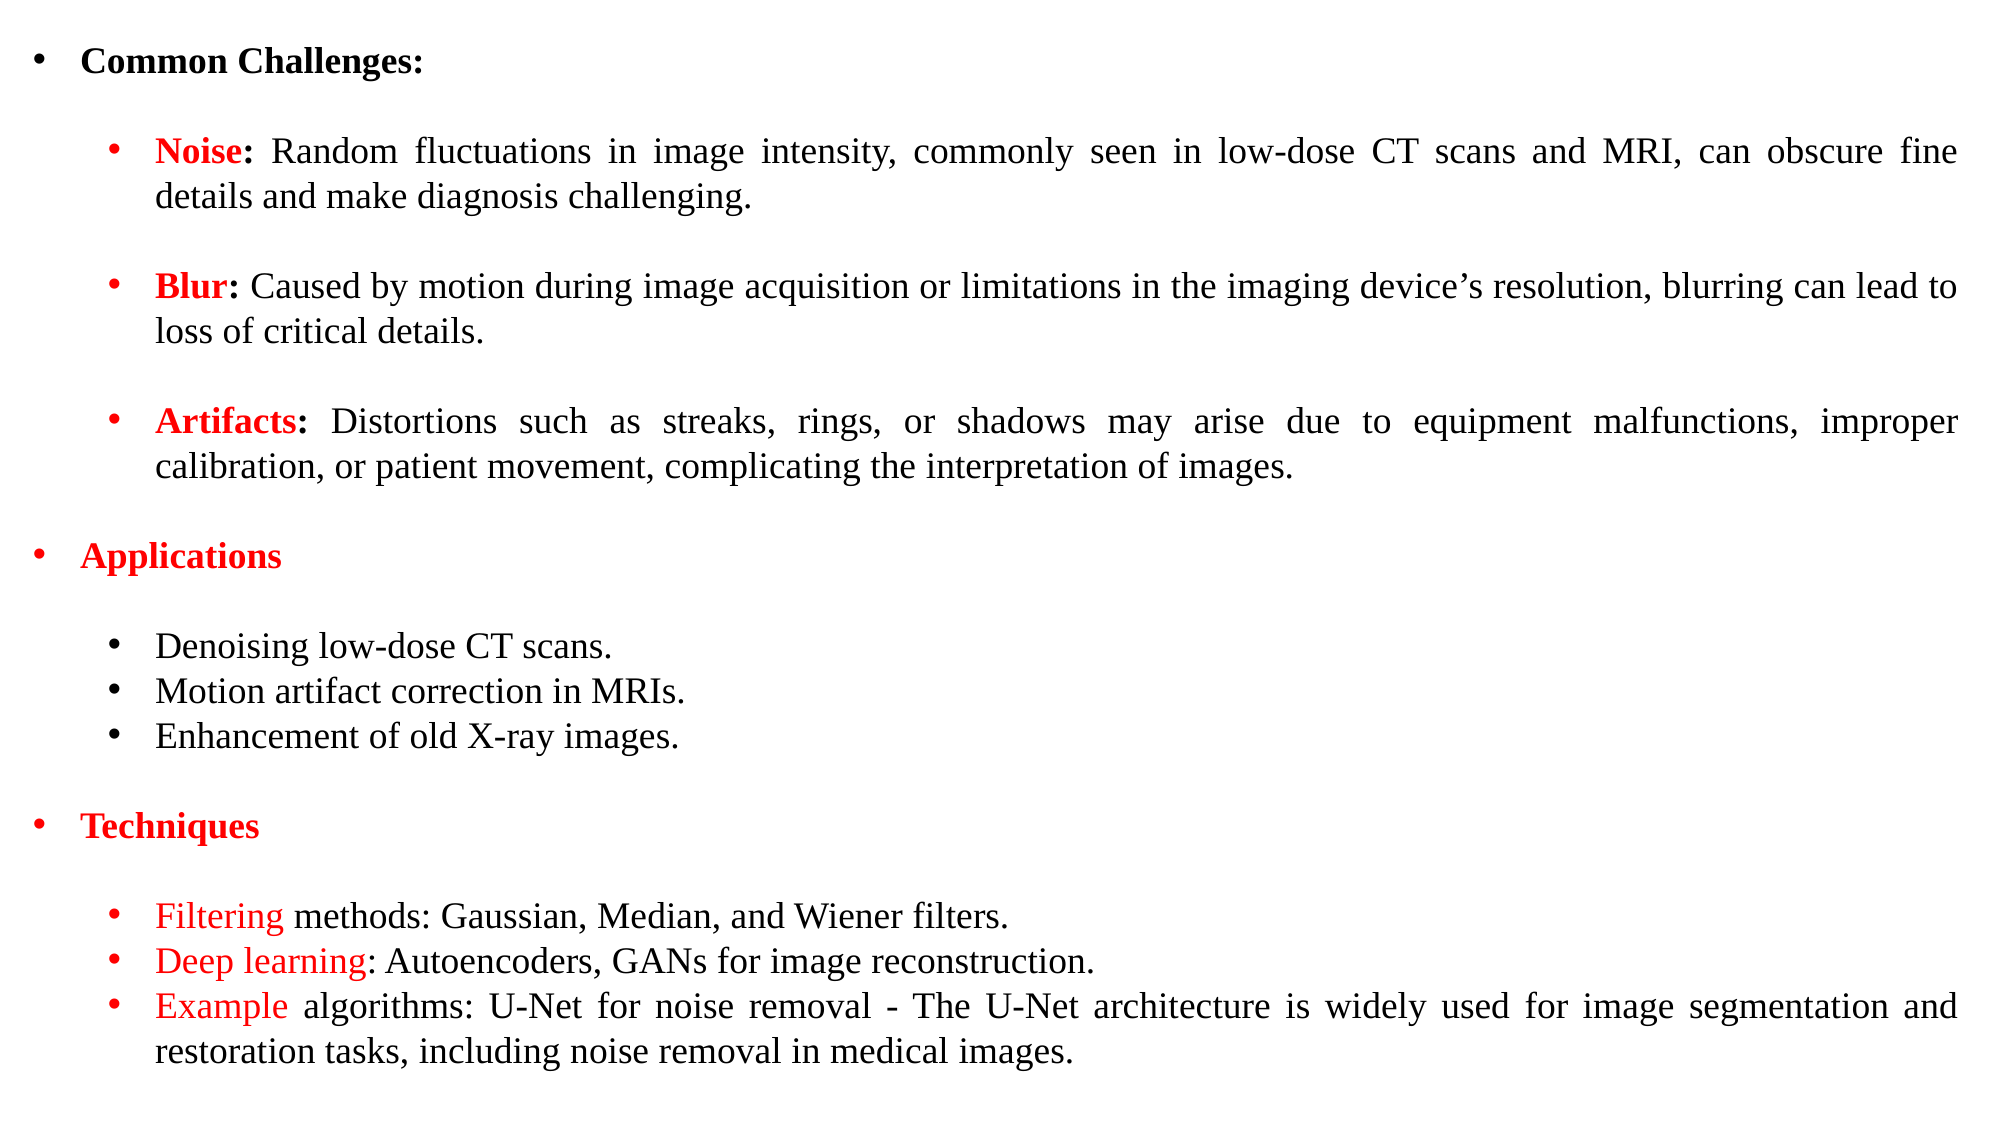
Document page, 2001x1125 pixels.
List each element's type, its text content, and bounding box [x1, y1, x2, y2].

text_box Common Challenges: Noise: Random fluctuations in image intensity, commonly seen in low-dose CT scans and MRI, can obscure fine details and make diagnosis challenging. Blur: Caused by motion during image acquisition or limitations in the imaging device’s resolution, blurring can lead to loss of critical details. Artifacts: Distortions such as streaks, rings, or shadows may arise due to equipment malfunctions, improper calibration, or patient movement, complicating the interpretation of images. Applications Denoising low-dose CT scans. Motion artifact correction in MRIs. Enhancement of old X-ray images. Techniques Filtering methods: Gaussian, Median, and Wiener filters. Deep learning: Autoencoders, GANs for image reconstruction. Example algorithms: U-Net for noise removal - The U-Net architecture is widely used for image segmentation and restoration tasks, including noise removal in medical images. [18, 28, 1976, 1090]
